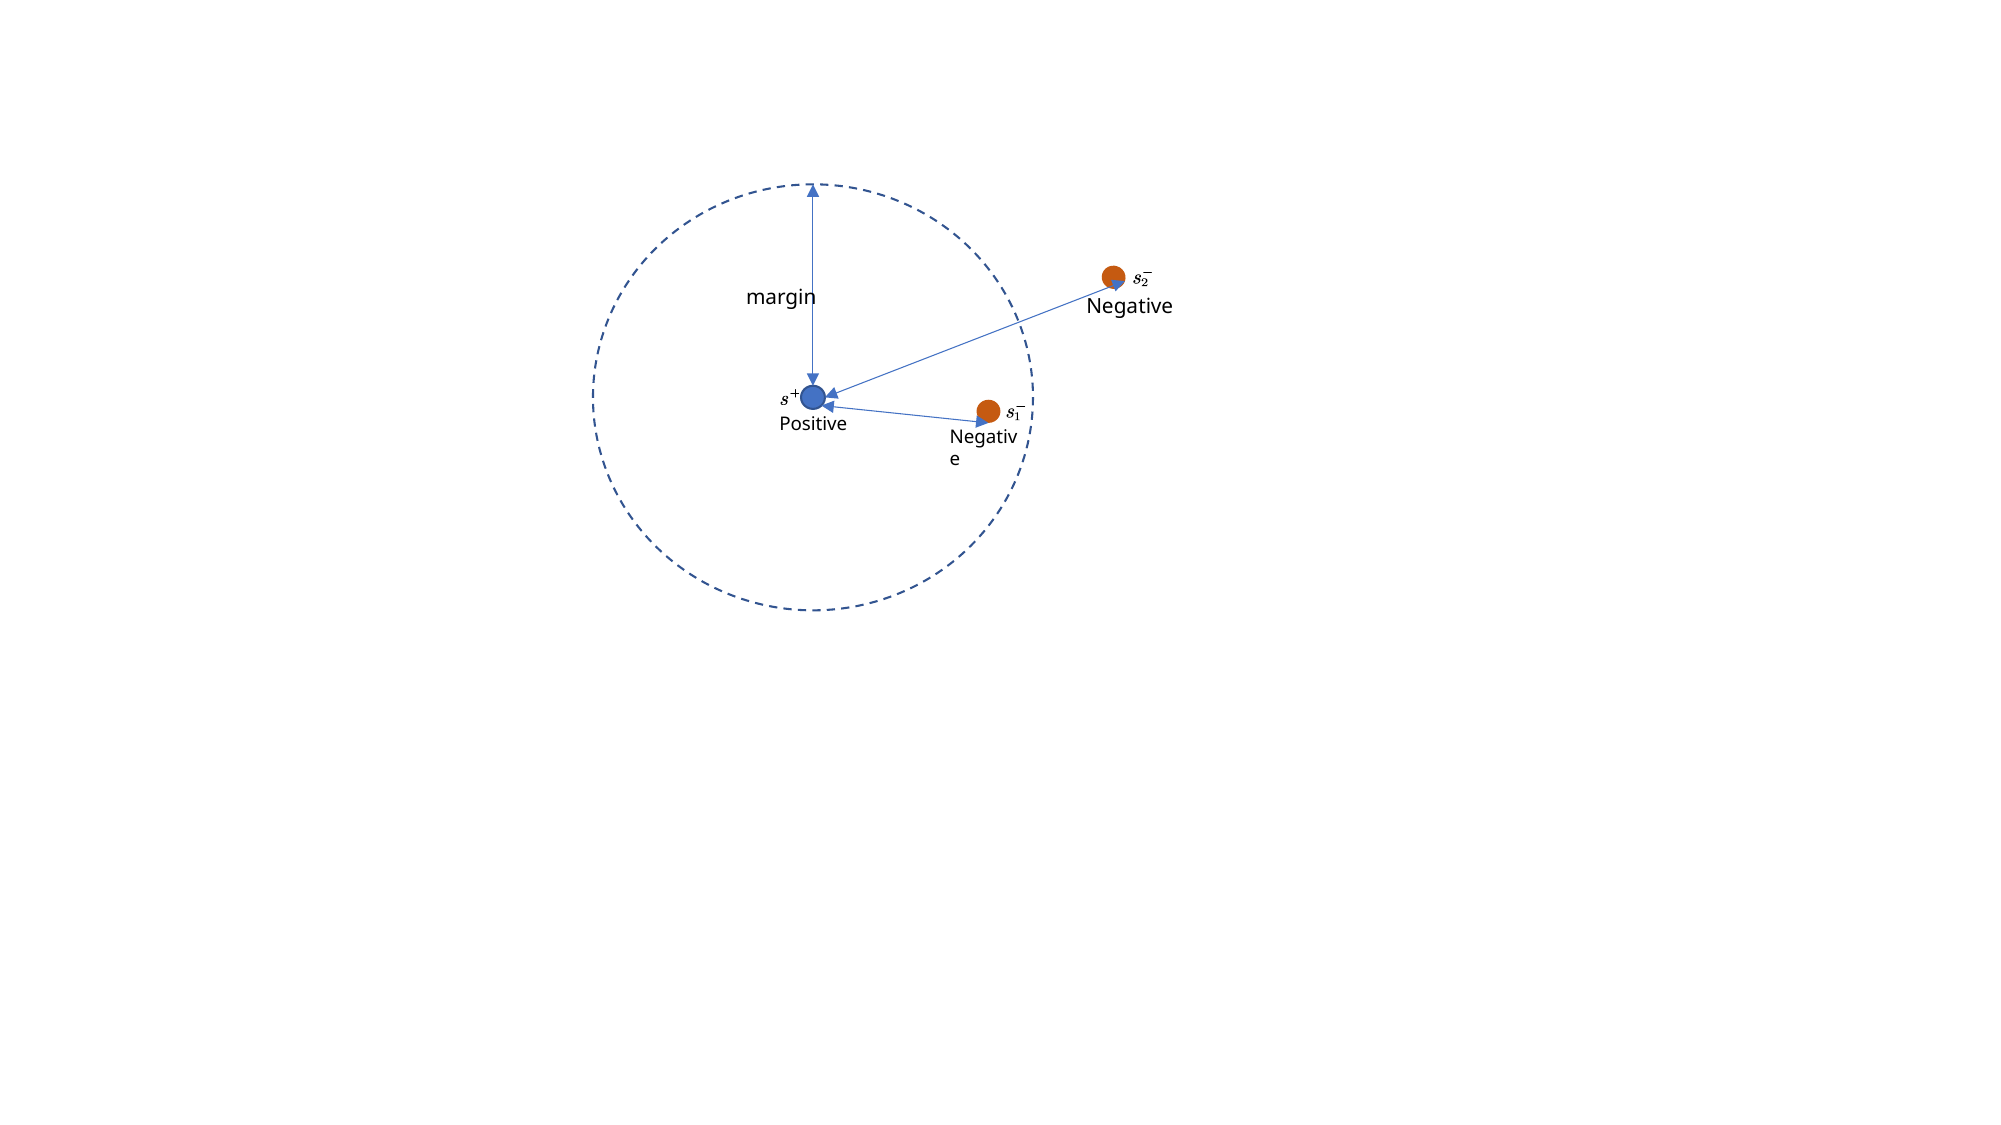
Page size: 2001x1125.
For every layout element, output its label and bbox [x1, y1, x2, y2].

text_box [592, 184, 1198, 611]
